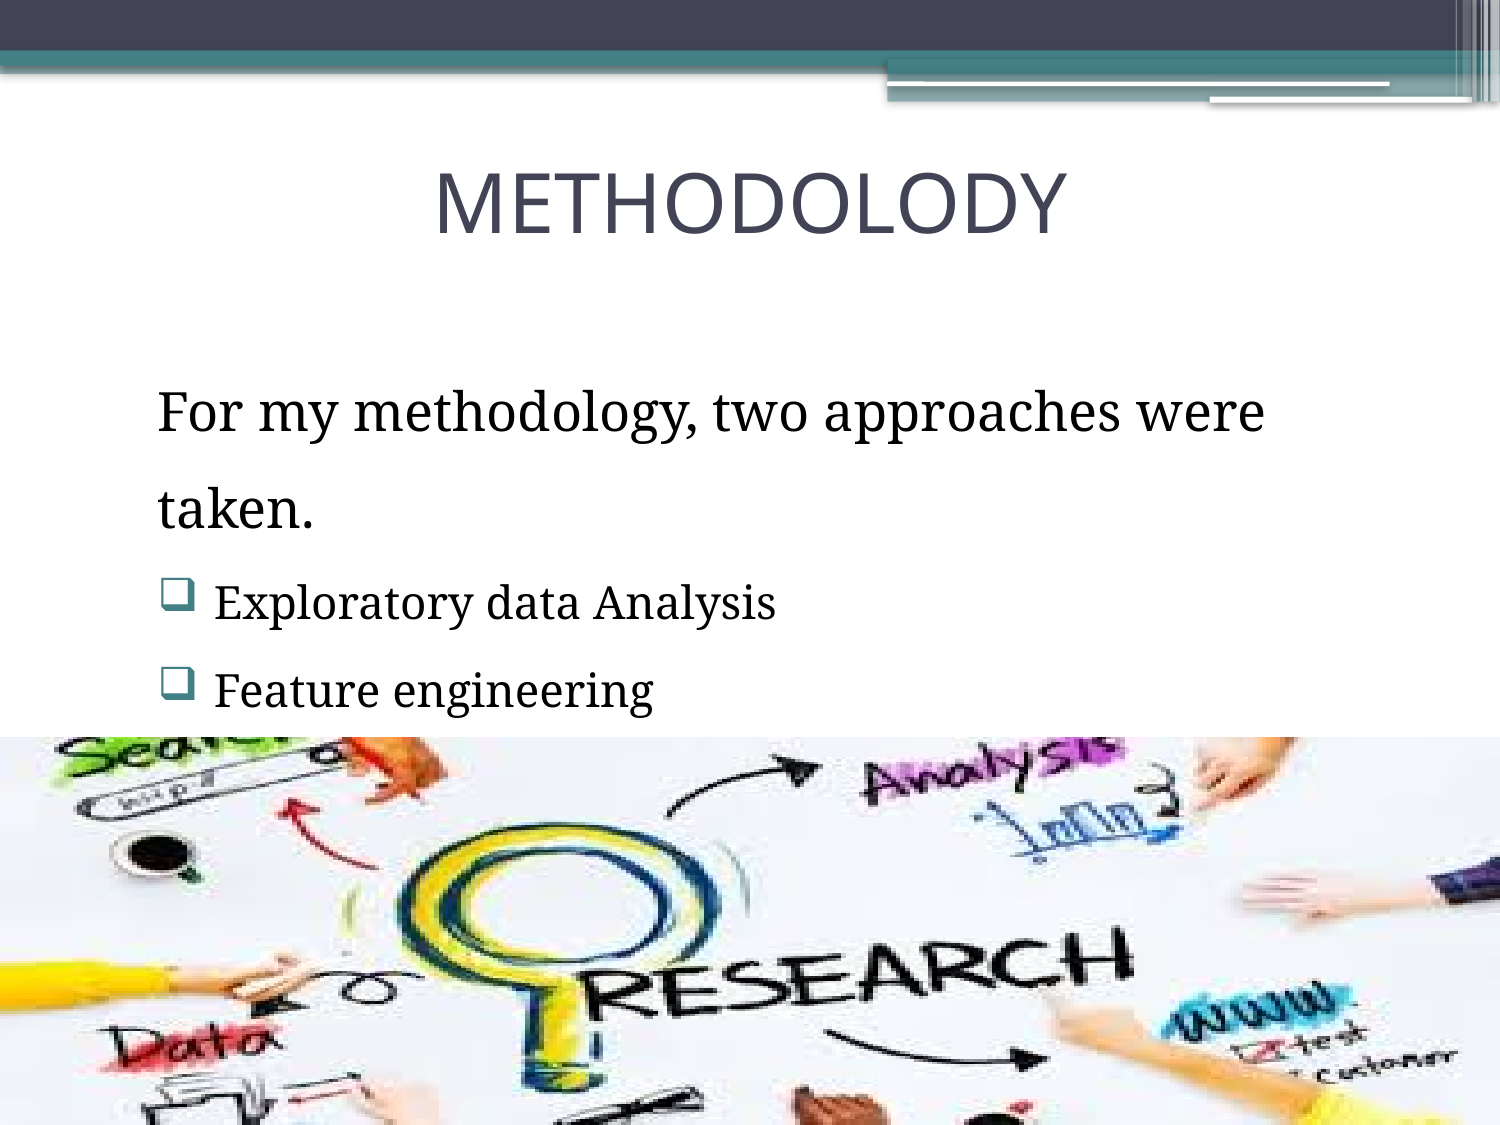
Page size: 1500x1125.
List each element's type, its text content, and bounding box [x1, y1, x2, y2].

title METHODOLODY [75, 112, 1425, 288]
picture [0, 737, 1500, 1125]
list For my methodology, two approaches were taken. Exploratory data Analysis Feature engineering [75, 337, 1425, 734]
